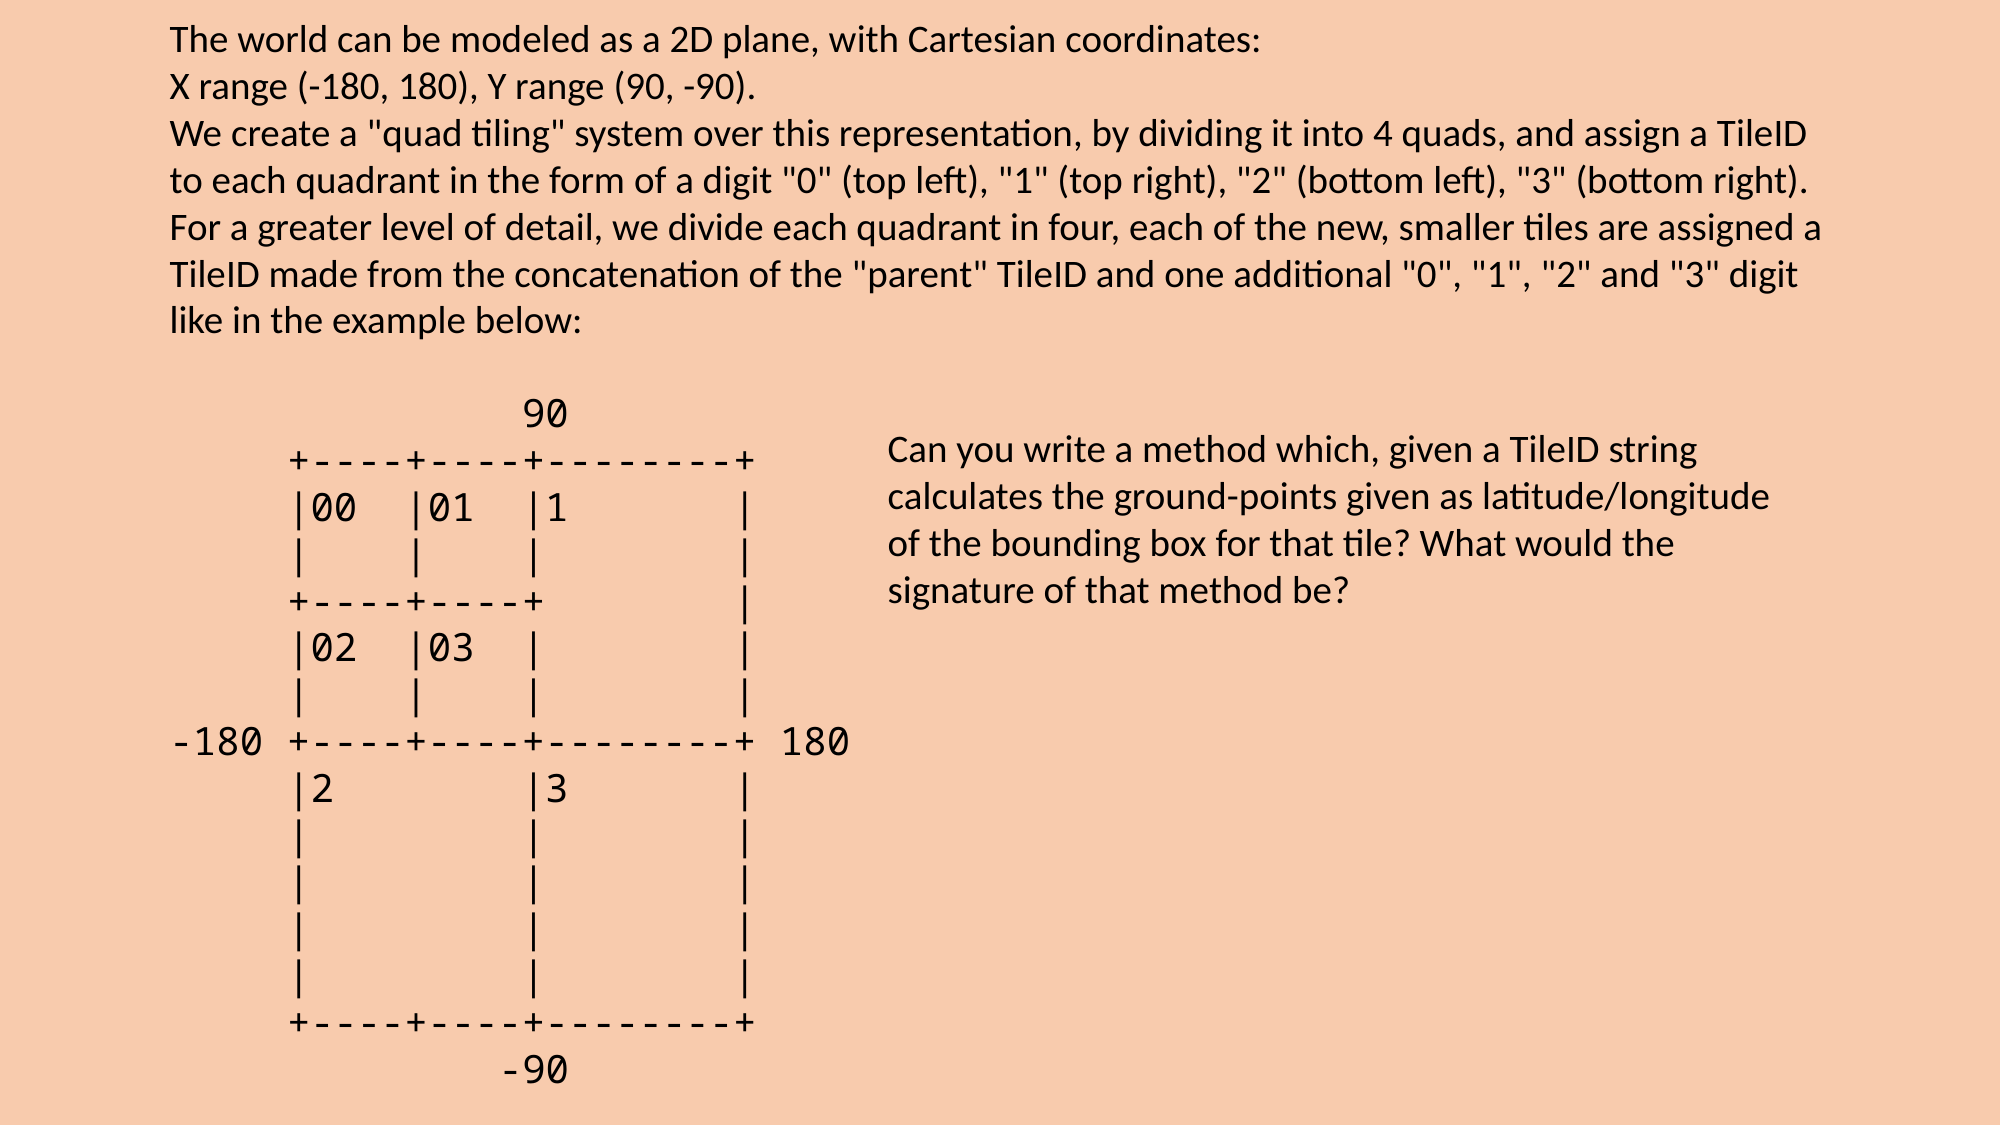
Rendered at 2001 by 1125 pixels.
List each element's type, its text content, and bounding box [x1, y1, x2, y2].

text_box The world can be modeled as a 2D plane, with Cartesian coordinates: X range (-180, 180), Y range (90, -90). We create a "quad tiling" system over this representation, by dividing it into 4 quads, and assign a TileID to each quadrant in the form of a digit "0" (top left), "1" (top right), "2" (bottom left), "3" (bottom right). For a greater level of detail, we divide each quadrant in four, each of the new, smaller tiles are assigned a TileID made from the concatenation of the "parent" TileID and one additional "0", "1", "2" and "3" digit like in the example below: 90 +----+----+--------+ |00 |01 |1 | | | | | +----+----+ | |02 |03 | | | | | | -180 +----+----+--------+ 180 |2 |3 | | | | | | | | | | | | | +----+----+--------+ -90 [169, 13, 1831, 1115]
text_box Can you write a method which, given a TileID string calculates the ground-points given as latitude/longitude of the bounding box for that tile? What would the signature of that method be? [873, 416, 1801, 619]
